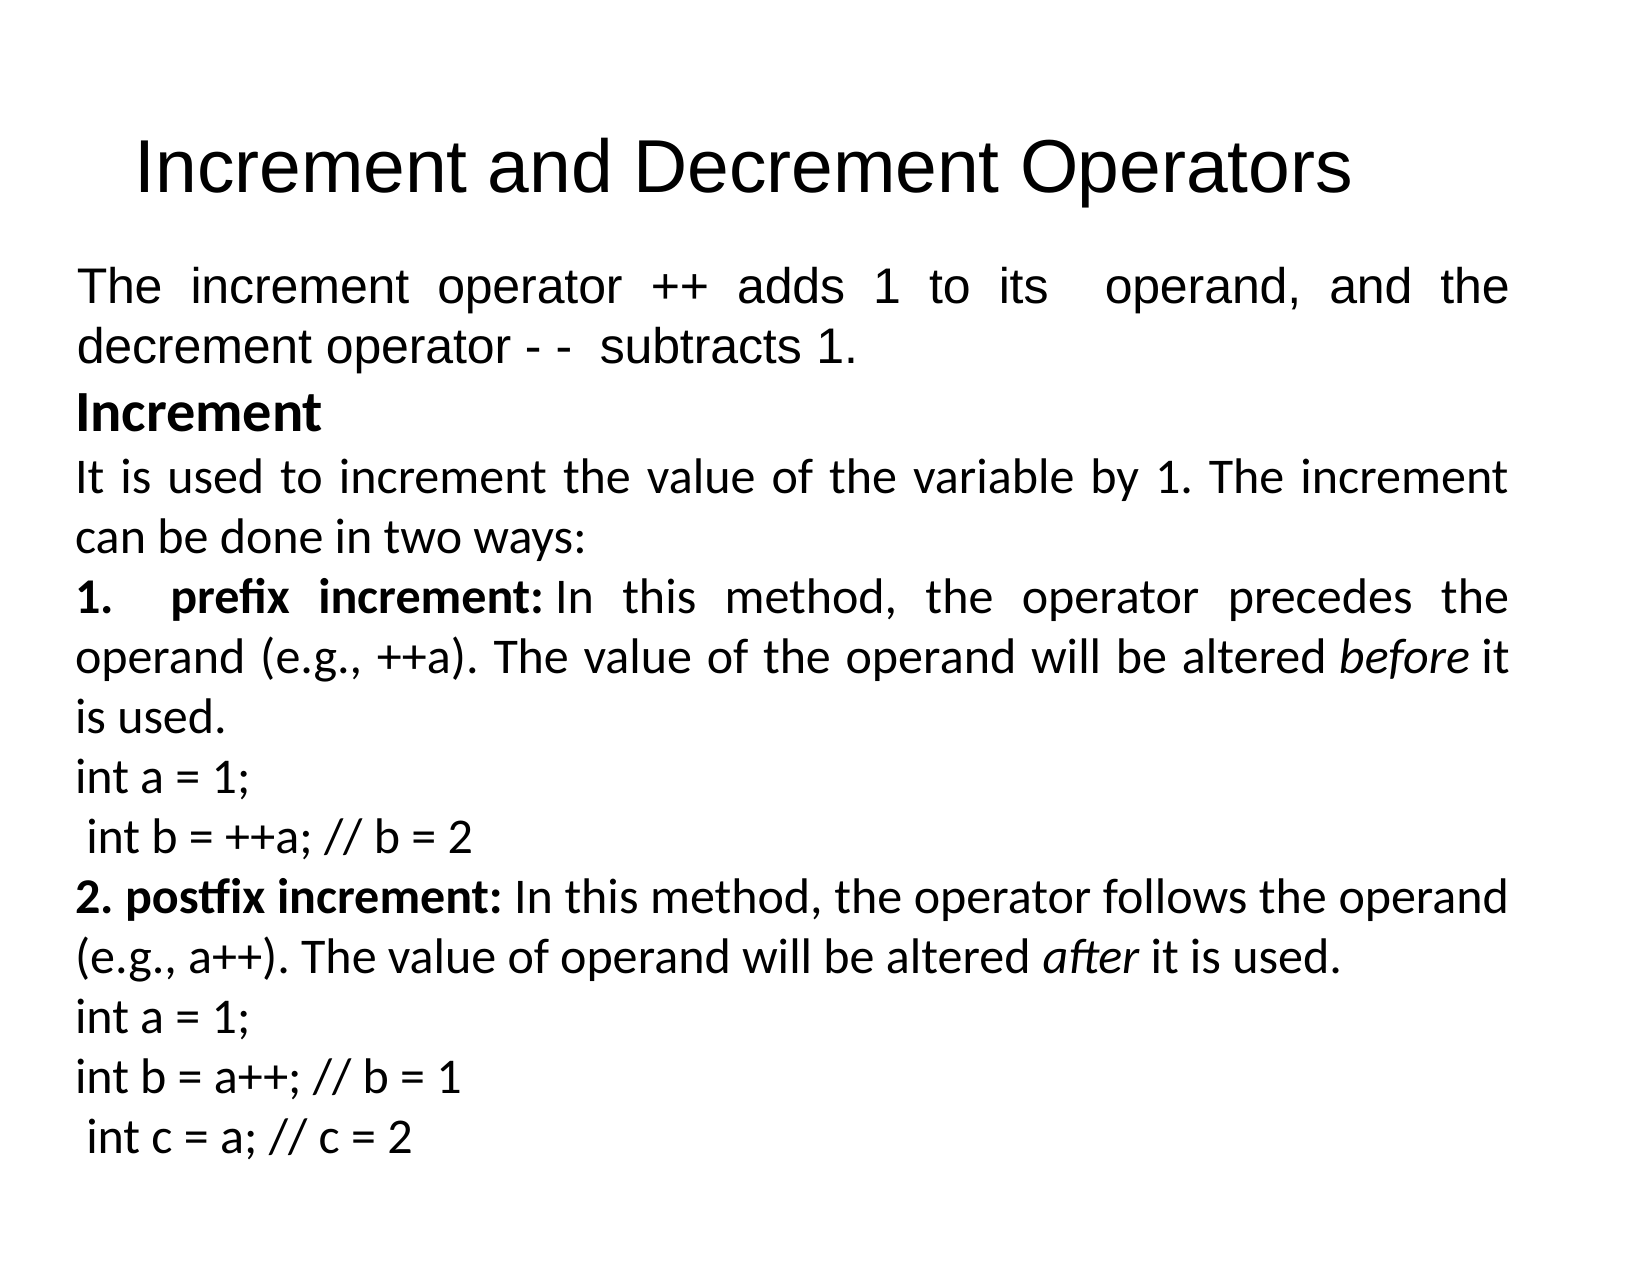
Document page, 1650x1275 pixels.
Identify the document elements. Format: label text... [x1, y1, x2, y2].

title Increment and Decrement Operators [132, 115, 1437, 237]
text_box The increment operator ++ adds 1 to its operand, and the decrement operator - - subtracts 1. Increment It is used to increment the value of the variable by 1. The increment can be done in two ways: 1. prefix increment: In this method, the operator precedes the operand (e.g., ++a). The value of the operand will be altered before it is used. int a = 1; int b = ++a; // b = 2 2. postfix increment: In this method, the operator follows the operand (e.g., a++). The value of operand will be altered after it is used. int a = 1; int b = a++; // b = 1 int c = a; // c = 2 [74, 237, 1563, 1238]
